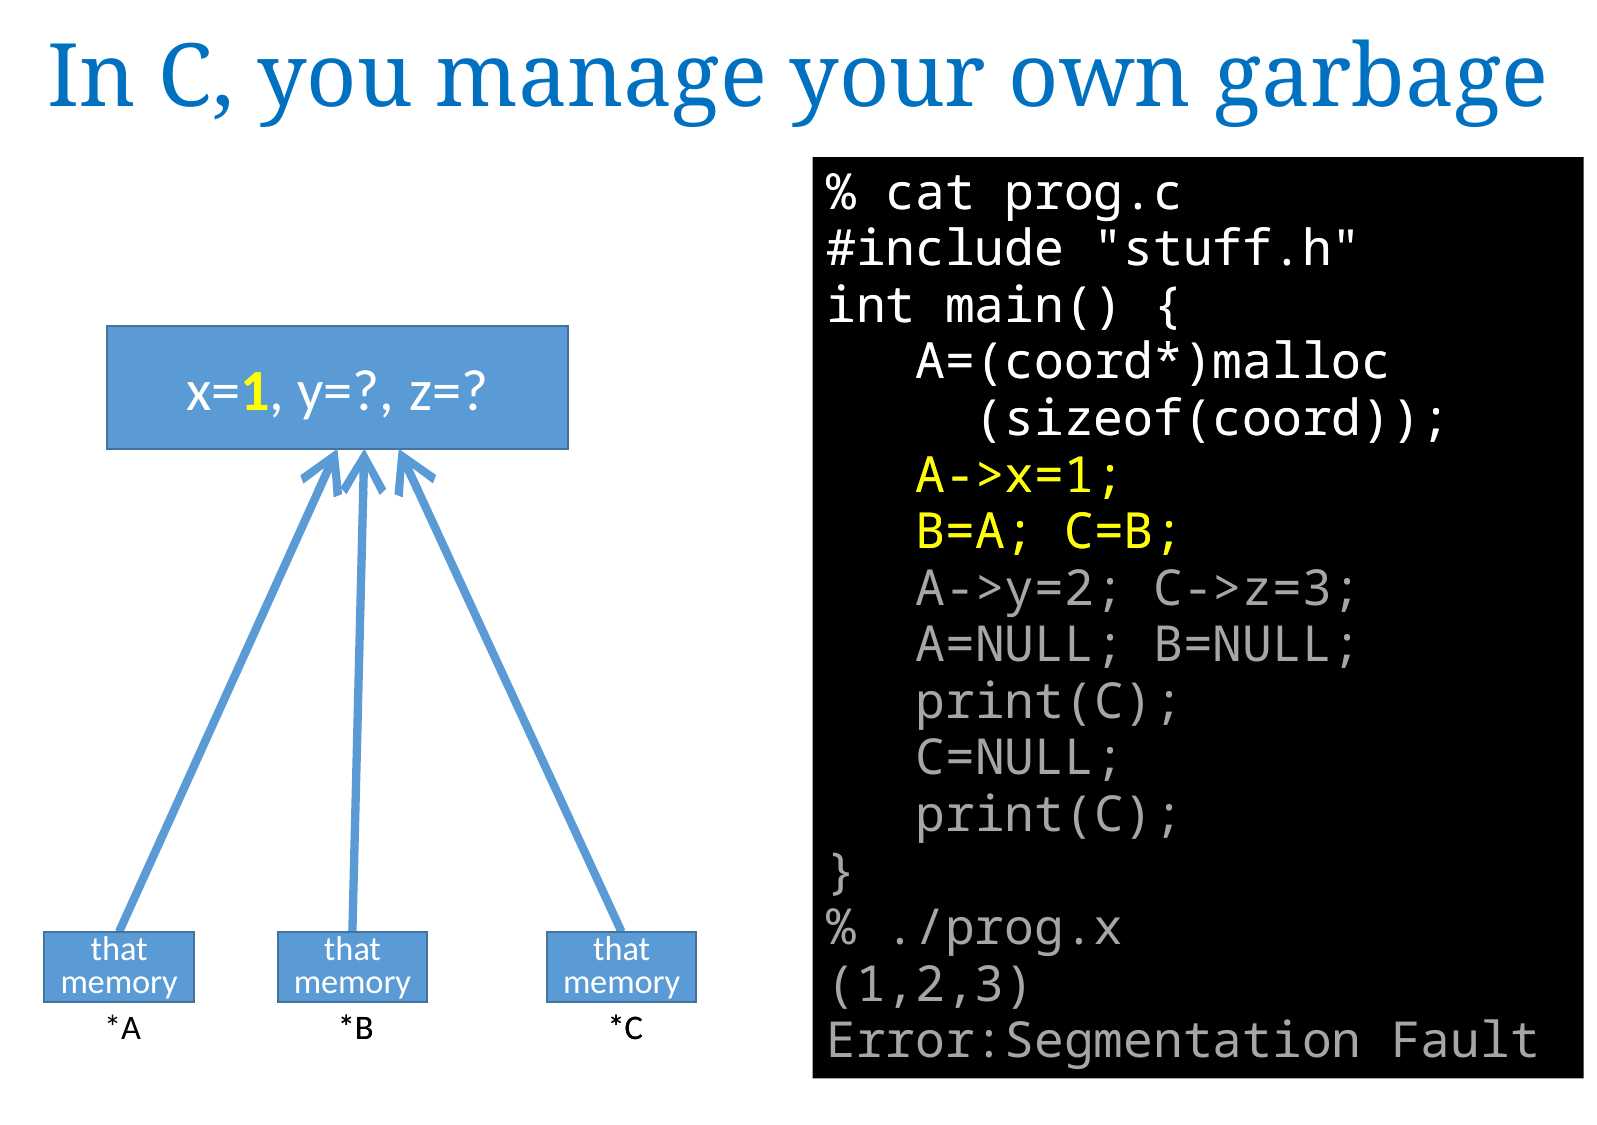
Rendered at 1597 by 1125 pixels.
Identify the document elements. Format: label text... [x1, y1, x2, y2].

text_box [352, 448, 365, 931]
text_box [277, 931, 431, 1061]
text_box x=1, y=?, z=? [106, 325, 569, 450]
text_box % cat prog.c #include "stuff.h" int main() { A=(coord*)malloc (sizeof(coord)); A->x=1; B=A; C=B; [812, 158, 1584, 1079]
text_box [44, 931, 198, 1061]
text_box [119, 448, 338, 932]
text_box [398, 448, 622, 932]
title In C, you manage your own garbage [0, 0, 1597, 158]
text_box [546, 931, 700, 1061]
